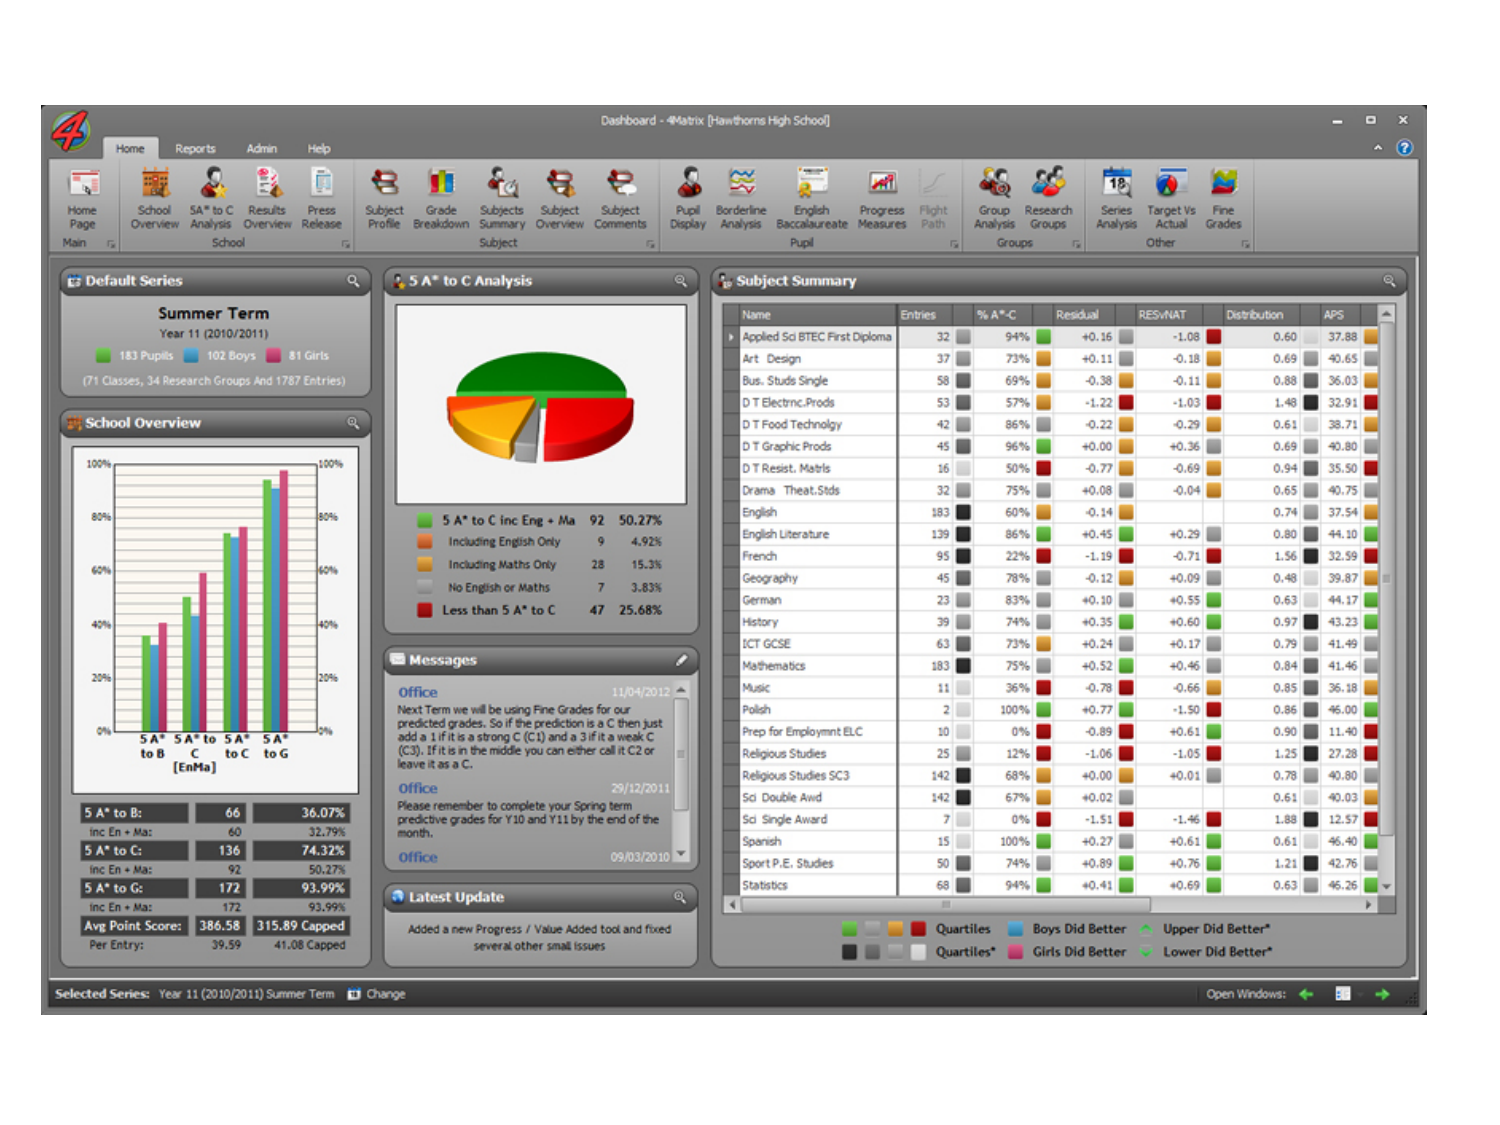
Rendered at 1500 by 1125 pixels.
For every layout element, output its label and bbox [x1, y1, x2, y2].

picture [41, 104, 1428, 1015]
